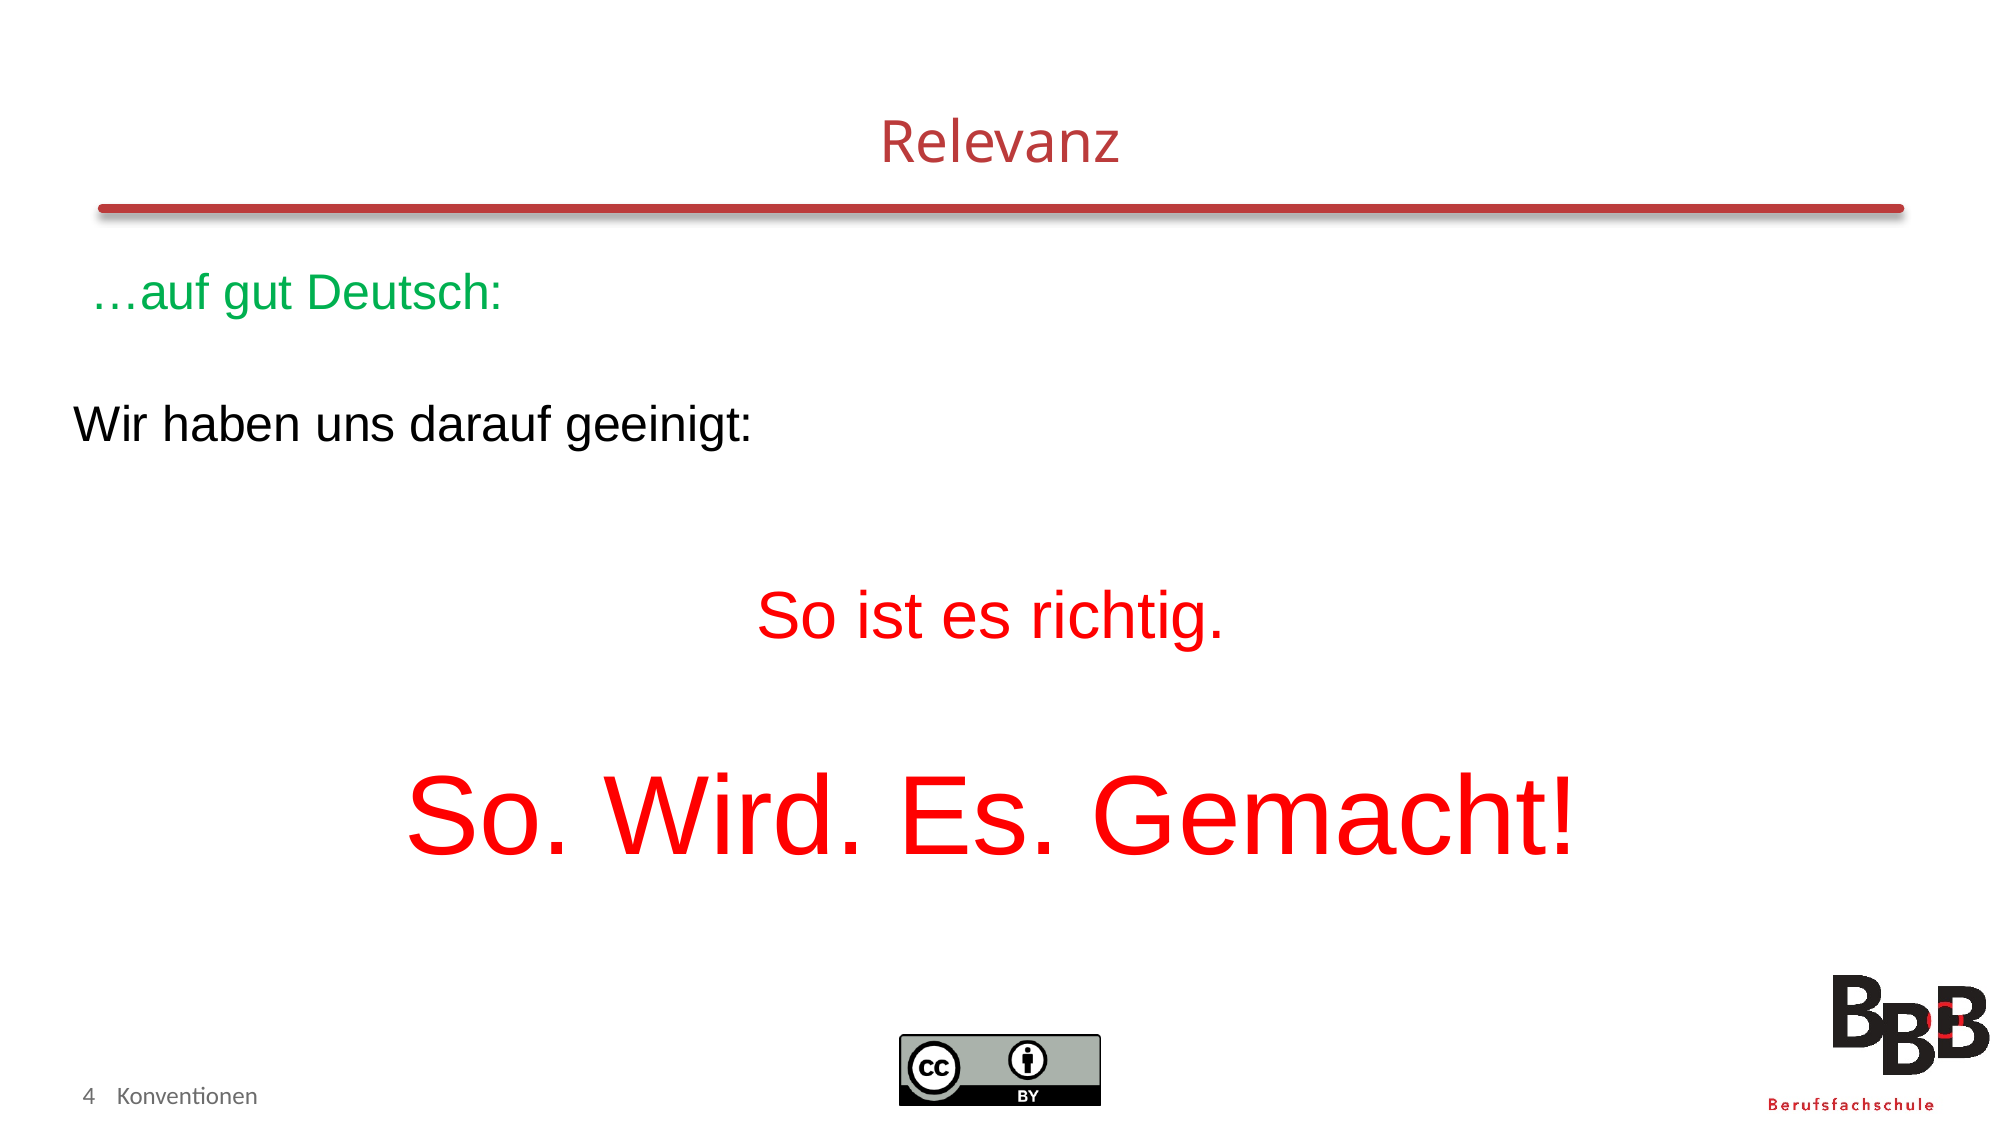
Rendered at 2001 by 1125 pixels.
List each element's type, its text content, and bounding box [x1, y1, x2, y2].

text_box …auf gut Deutsch: [74, 251, 1461, 346]
picture [899, 1035, 1101, 1106]
list Wir haben uns darauf geeinigt: So ist es richtig. So. Wird. Es. Gemacht! [73, 361, 1910, 1035]
picture [1767, 975, 1990, 1114]
footer Konventionen [111, 1065, 736, 1125]
title Relevanz [99, 45, 1900, 233]
slide_number 4 [0, 1065, 111, 1125]
